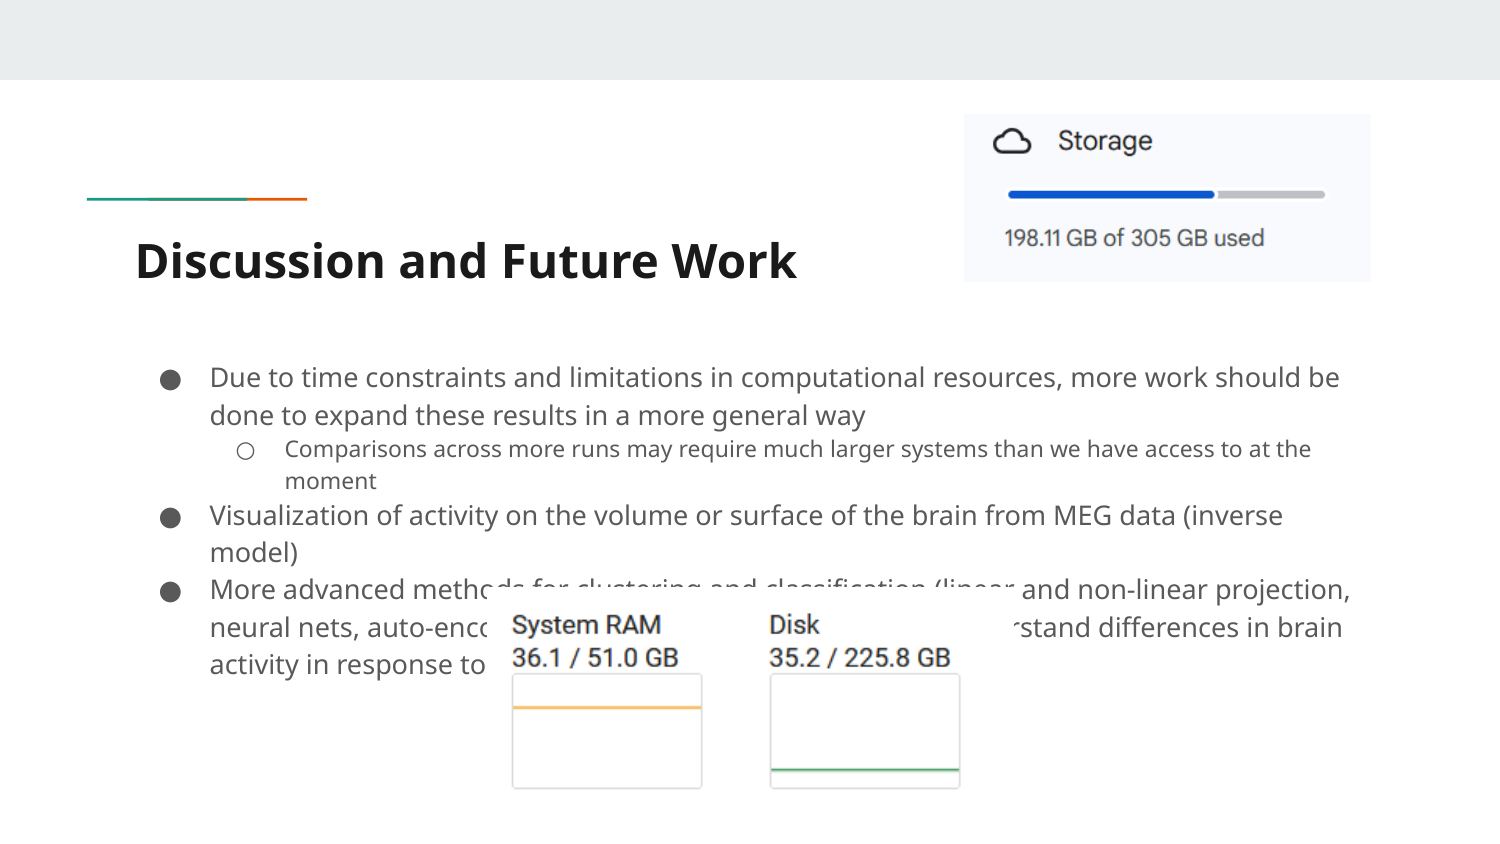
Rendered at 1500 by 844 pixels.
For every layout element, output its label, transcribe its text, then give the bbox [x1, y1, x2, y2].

title Discussion and Future Work [119, 216, 1381, 305]
list Due to time constraints and limitations in computational resources, more work should be done to expand these results in a more general way Comparisons across more runs may require much larger systems than we have access to at the moment Visualization of activity on the volume or surface of the brain from MEG data (inverse model) More advanced methods for clustering and classification (linear and non-linear projection, neural nets, auto-encoders, etc) could be implemented to understand differences in brain activity in response to stimuli [119, 341, 1381, 712]
picture [964, 114, 1371, 282]
picture [486, 587, 1014, 835]
